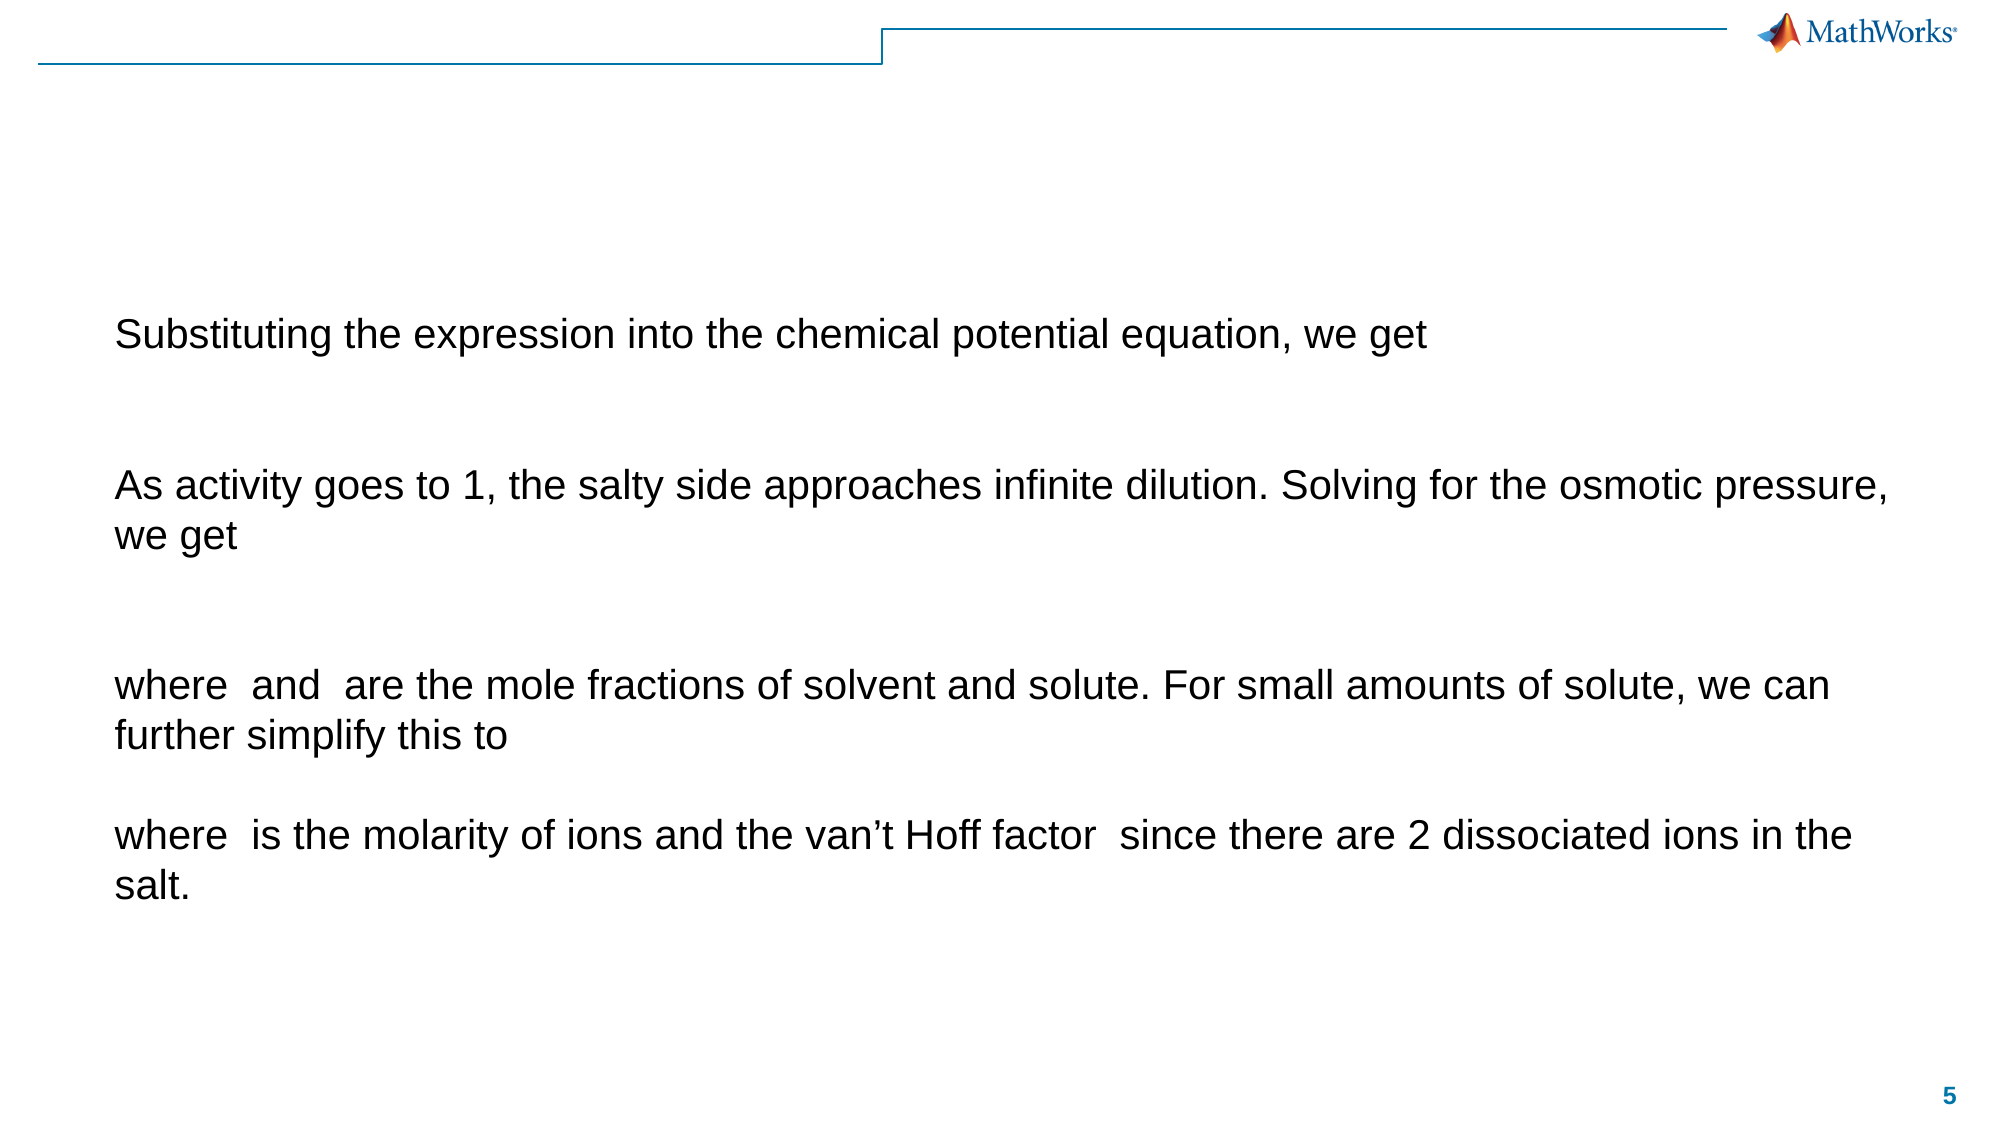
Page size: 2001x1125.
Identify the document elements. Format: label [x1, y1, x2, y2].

picture [1751, 3, 1970, 63]
